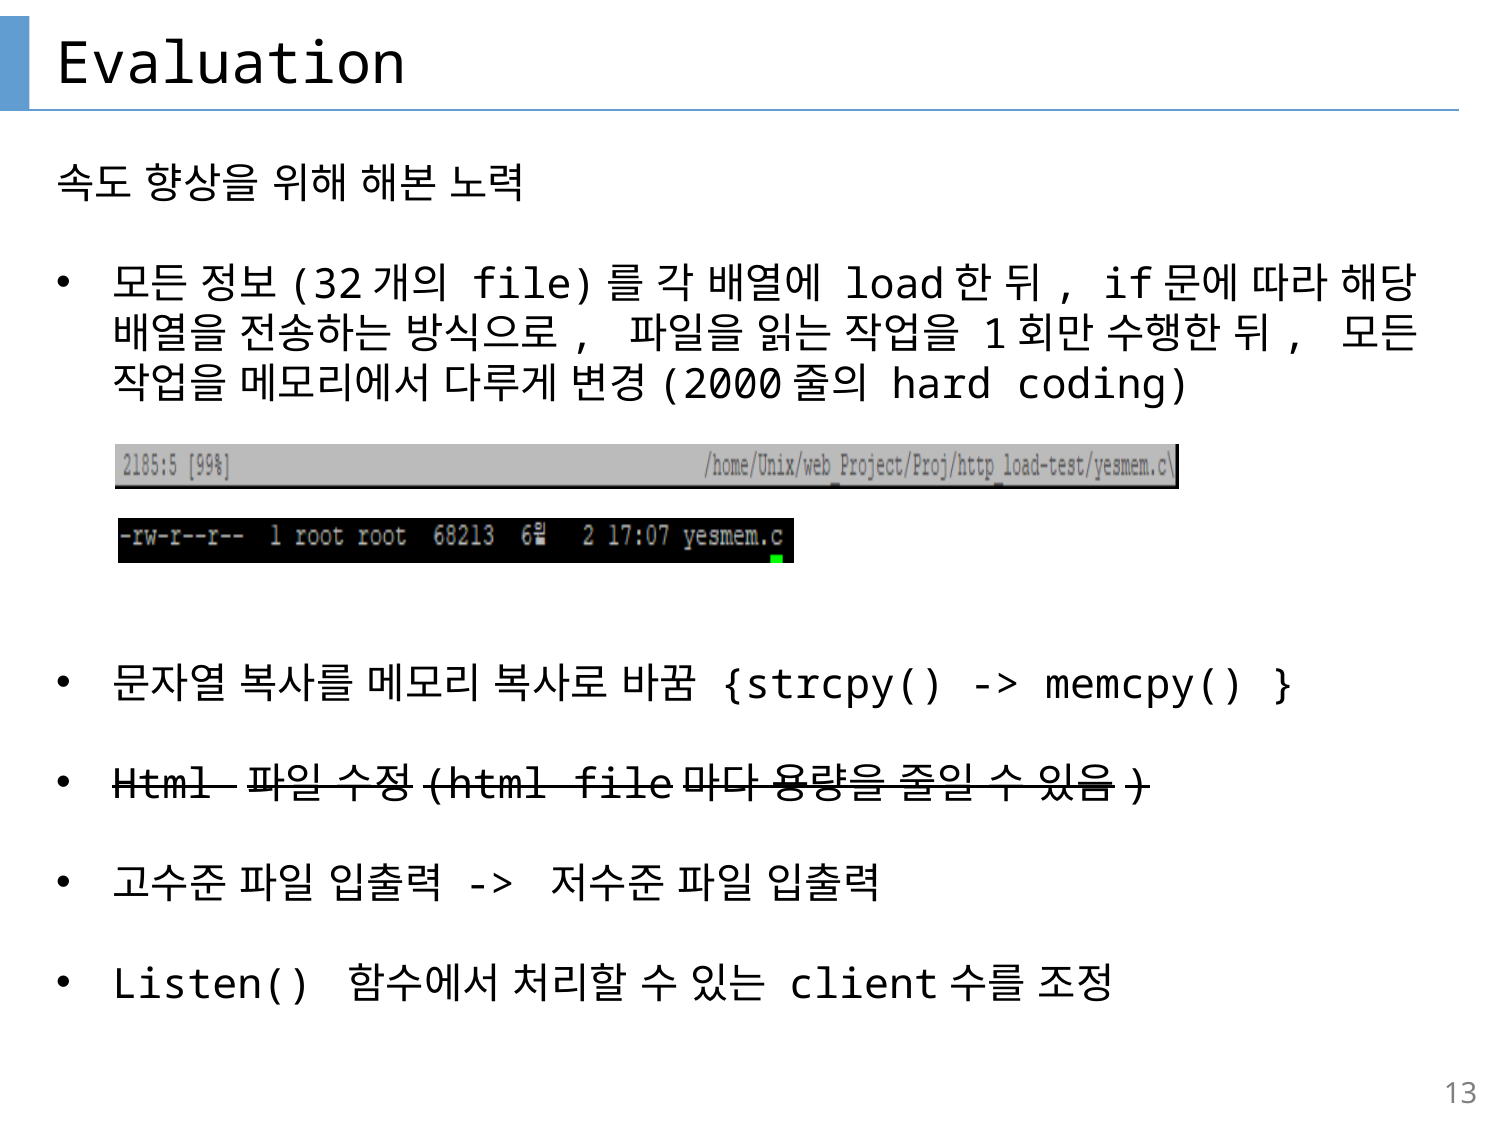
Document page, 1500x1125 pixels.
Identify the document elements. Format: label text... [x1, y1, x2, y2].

list 속도 향상을 위해 해본 노력 모든 정보(32개의 file)를 각 배열에 load한 뒤, if문에 따라 해당 배열을 전송하는 방식으로, 파일을 읽는 작업을 1회만 수행한 뒤, 모든 작업을 메모리에서 다루게 변경(2000줄의 hard coding) 문자열 복사를 메모리 복사로 바꿈 {strcpy() -> memcpy() } Html 파일 수정(html file마다 용량을 줄일 수 있음) 고수준 파일 입출력 -> 저수준 파일 입출력 Listen() 함수에서 처리할 수 있는 client수를 조정 [41, 149, 1459, 1106]
picture [114, 444, 1179, 489]
picture [118, 517, 795, 563]
title Evaluation [41, 0, 1459, 120]
